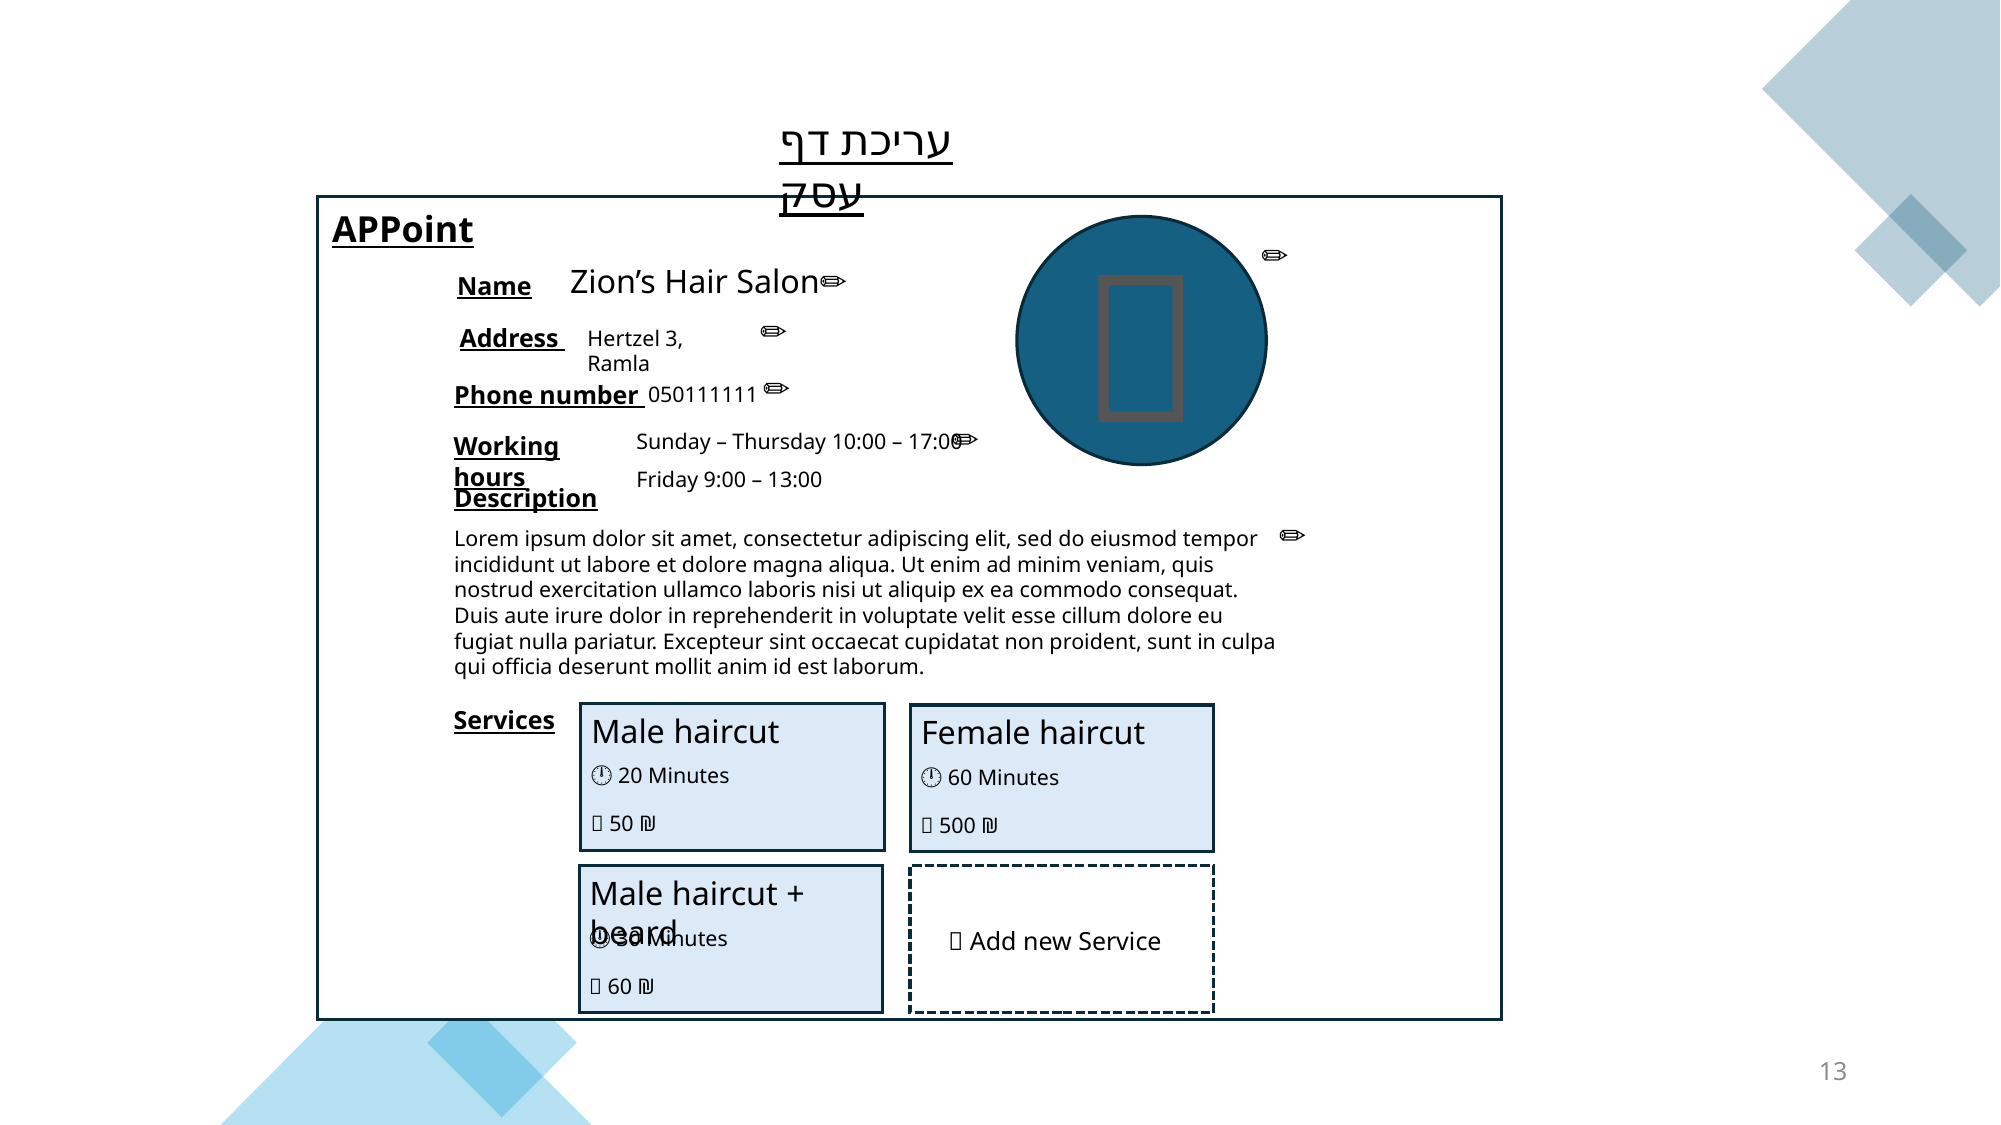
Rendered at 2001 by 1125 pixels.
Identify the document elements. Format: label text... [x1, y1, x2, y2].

text_box [908, 864, 1215, 1014]
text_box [1798, 0, 2000, 291]
text_box [316, 195, 1503, 1021]
text_box [218, 1021, 594, 1125]
text_box ✏️ [937, 412, 1010, 466]
text_box Male haircut + beard [574, 865, 895, 1016]
text_box Services [438, 697, 959, 743]
text_box ✏️ [748, 361, 860, 415]
text_box [0, 0, 2000, 1125]
text_box Name [442, 263, 556, 308]
text_box ✏️ [745, 304, 857, 358]
text_box 💈 [1015, 214, 1268, 467]
text_box [909, 703, 1215, 853]
text_box Phone number [439, 371, 960, 417]
text_box APPoint [317, 199, 531, 258]
text_box Female haircut [906, 704, 1173, 816]
text_box Lorem ipsum dolor sit amet, consectetur adipiscing elit, sed do eiusmod tempor incididunt ut labore et dolore magna aliqua. Ut enim ad minim veniam, quis nostrud exercitation ullamco laboris nisi ut aliquip ex ea commodo consequat. Duis aute irure dolor in reprehenderit in voluptate velit esse cillum dolore eu fugiat nulla pariatur. Excepteur sint occaecat cupidatat non proident, sunt in culpa qui officia deserunt mollit anim id est laborum. [439, 517, 1304, 687]
text_box עריכת דף עסק [764, 105, 1058, 224]
text_box 🕛 60 Minutes [905, 756, 1172, 797]
text_box Working hours [438, 423, 621, 499]
text_box 🕛 20 Minutes [576, 755, 843, 796]
text_box Male haircut [576, 796, 843, 803]
text_box 💲 60 ₪ [574, 965, 841, 1006]
text_box Male haircut [576, 703, 843, 755]
text_box ✏️ [1264, 507, 1376, 562]
text_box Address [756, 314, 965, 360]
text_box Address [444, 314, 745, 360]
text_box Zion’s Hair Salon✏️ [555, 254, 880, 308]
text_box Description [439, 499, 960, 520]
text_box 💲 500 ₪ [905, 804, 1172, 845]
text_box 🕛 30 Minutes [574, 917, 841, 958]
text_box Hertzel 3, Ramla [572, 317, 756, 371]
text_box [579, 702, 886, 852]
text_box 💲 50 ₪ [576, 803, 843, 844]
text_box Sunday – Thursday 10:00 – 17:00 Friday 9:00 – 13:00 [621, 420, 996, 500]
text_box ✏️ [1246, 227, 1358, 282]
slide_number 13 [1412, 1042, 1863, 1103]
text_box ➕ Add new Service [933, 917, 1200, 963]
text_box 050111111 [633, 373, 748, 415]
text_box [492, 1021, 580, 1076]
